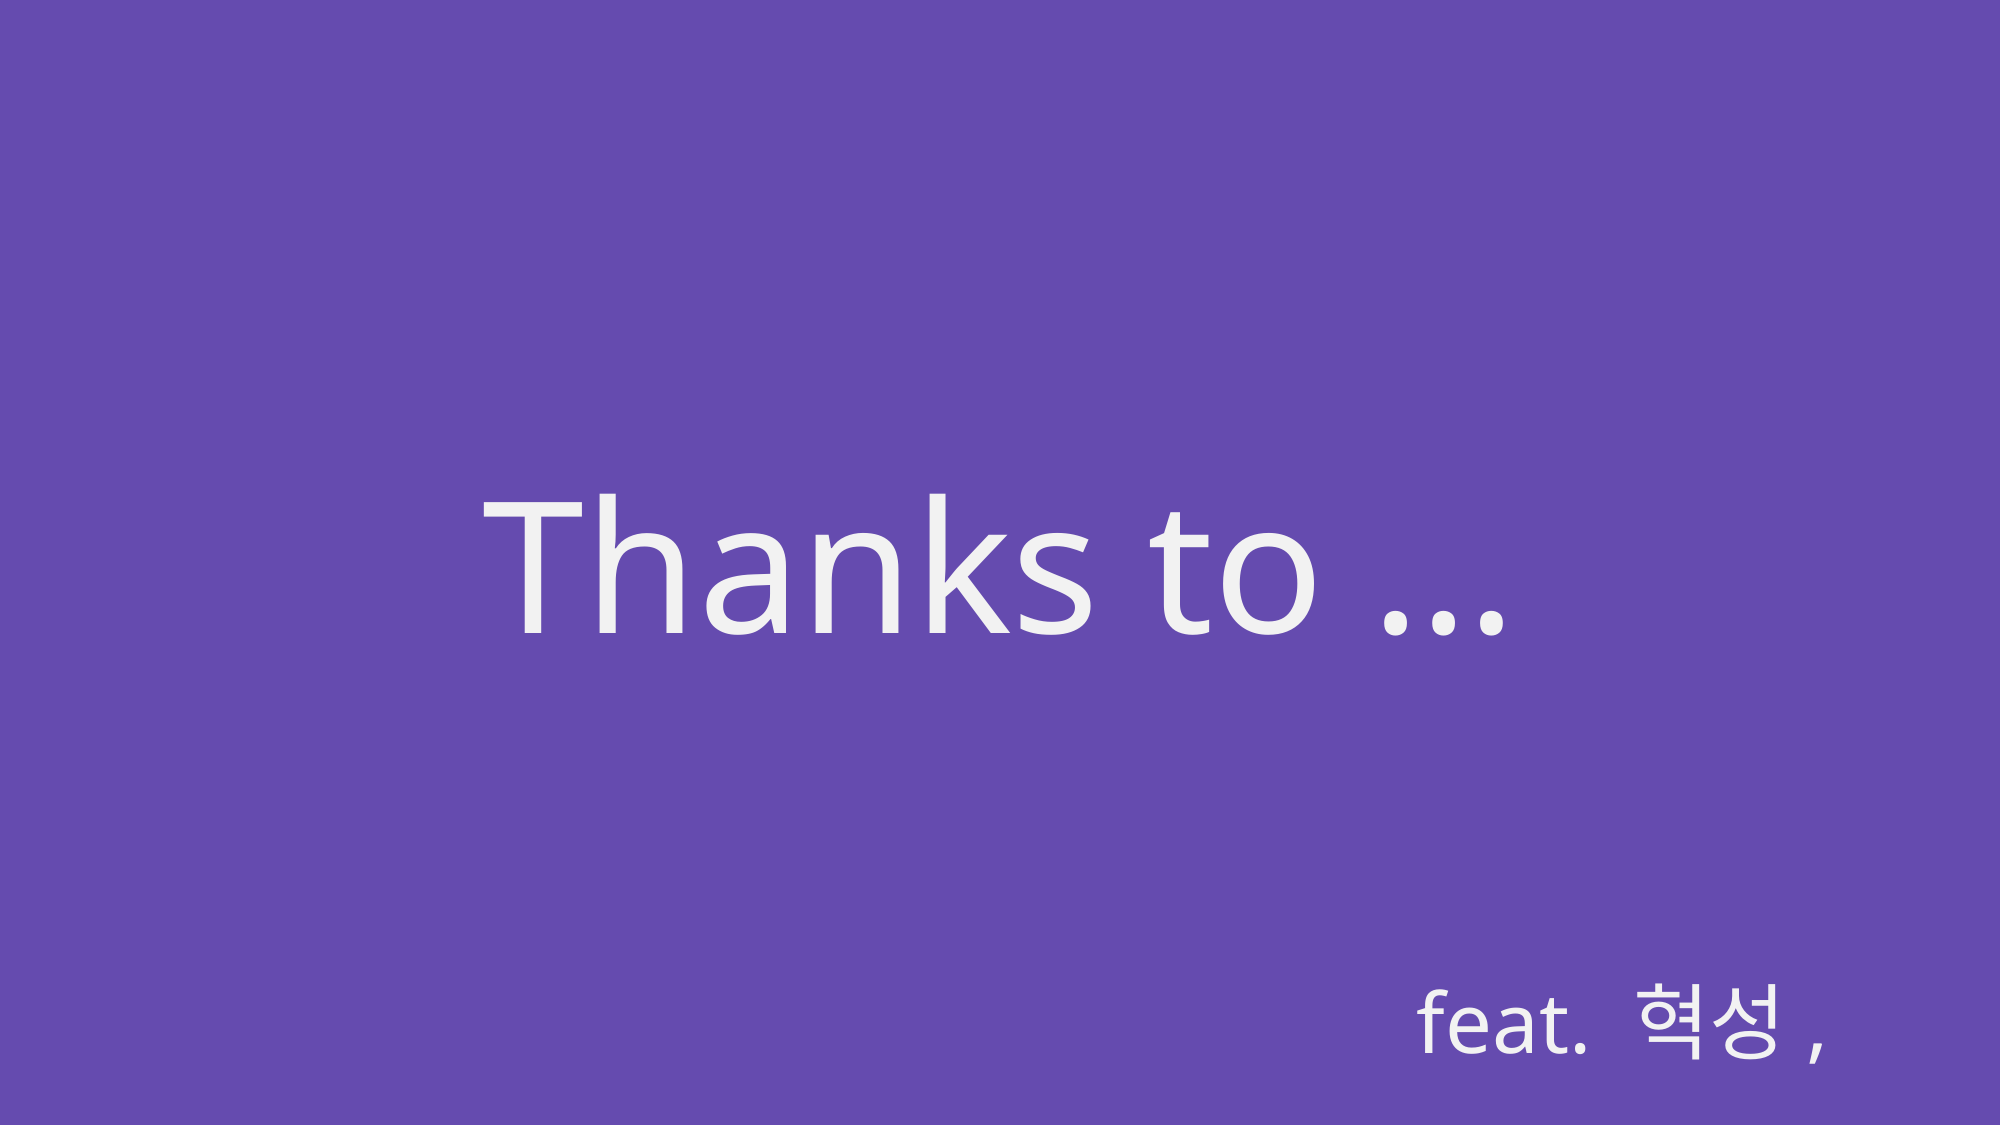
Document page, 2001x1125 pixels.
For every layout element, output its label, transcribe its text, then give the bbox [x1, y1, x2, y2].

text_box Thanks to … [367, 332, 1633, 678]
text_box feat. 혁성,유빈님 [1295, 912, 1971, 1125]
